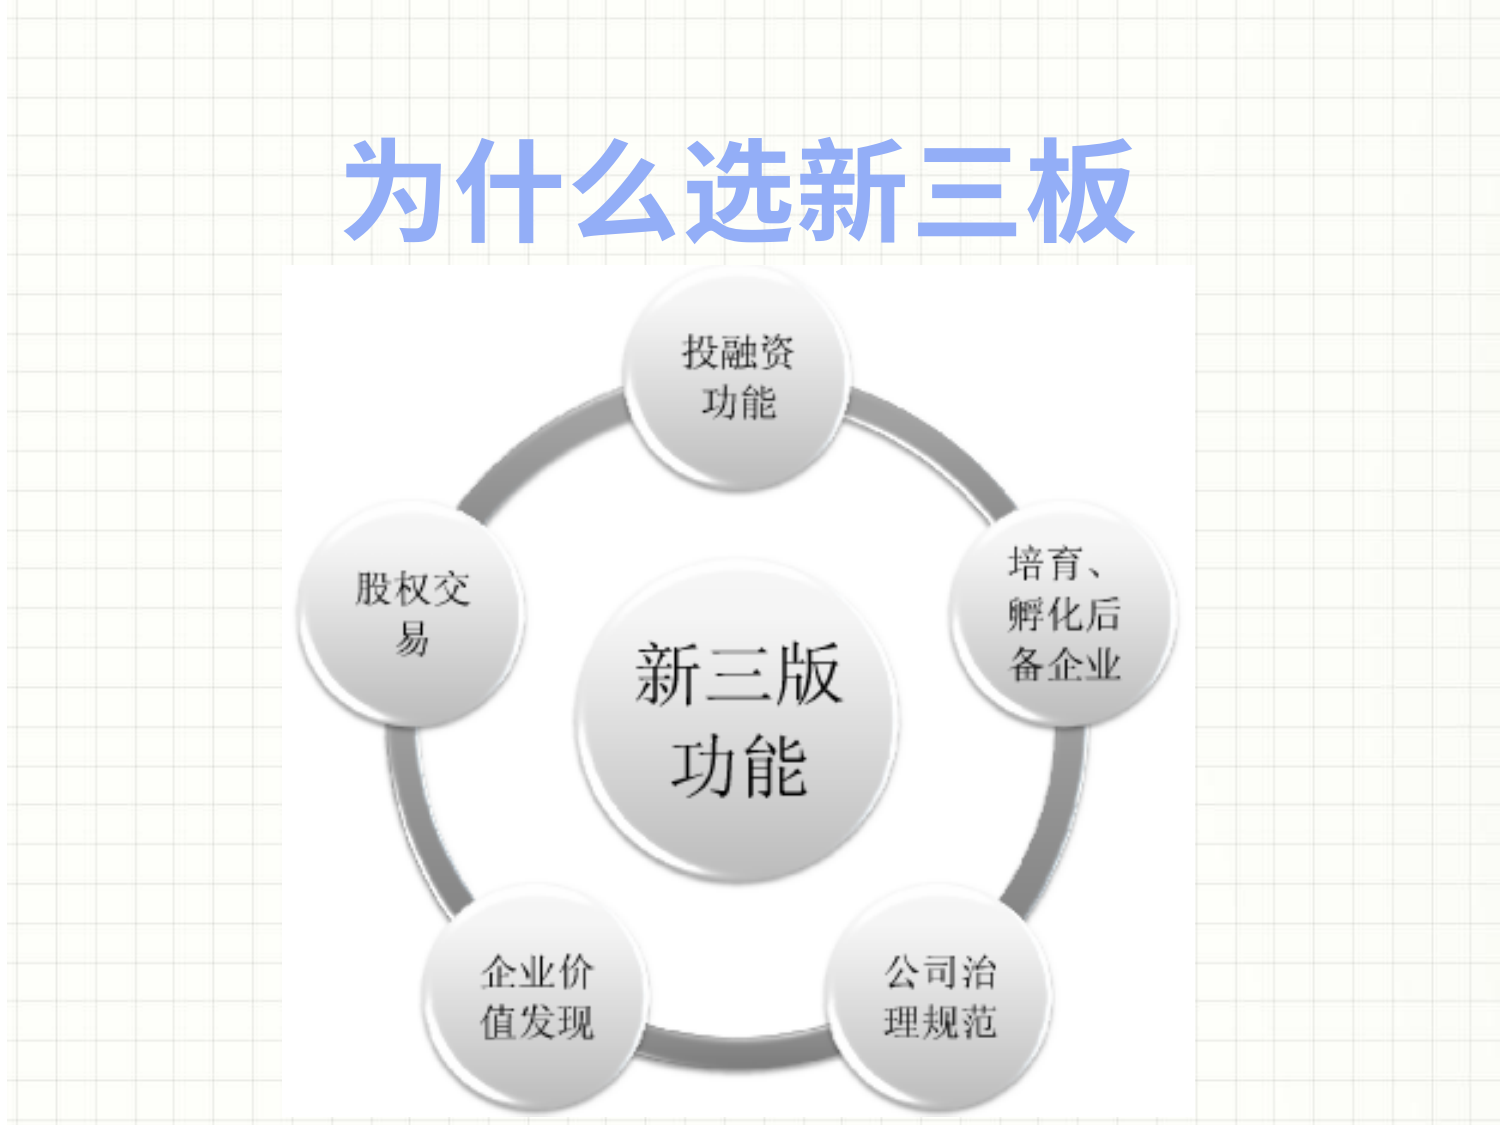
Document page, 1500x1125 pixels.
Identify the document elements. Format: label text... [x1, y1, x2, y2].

text_box 为什么选新三板 [323, 113, 1154, 263]
picture [7, 0, 1500, 1125]
